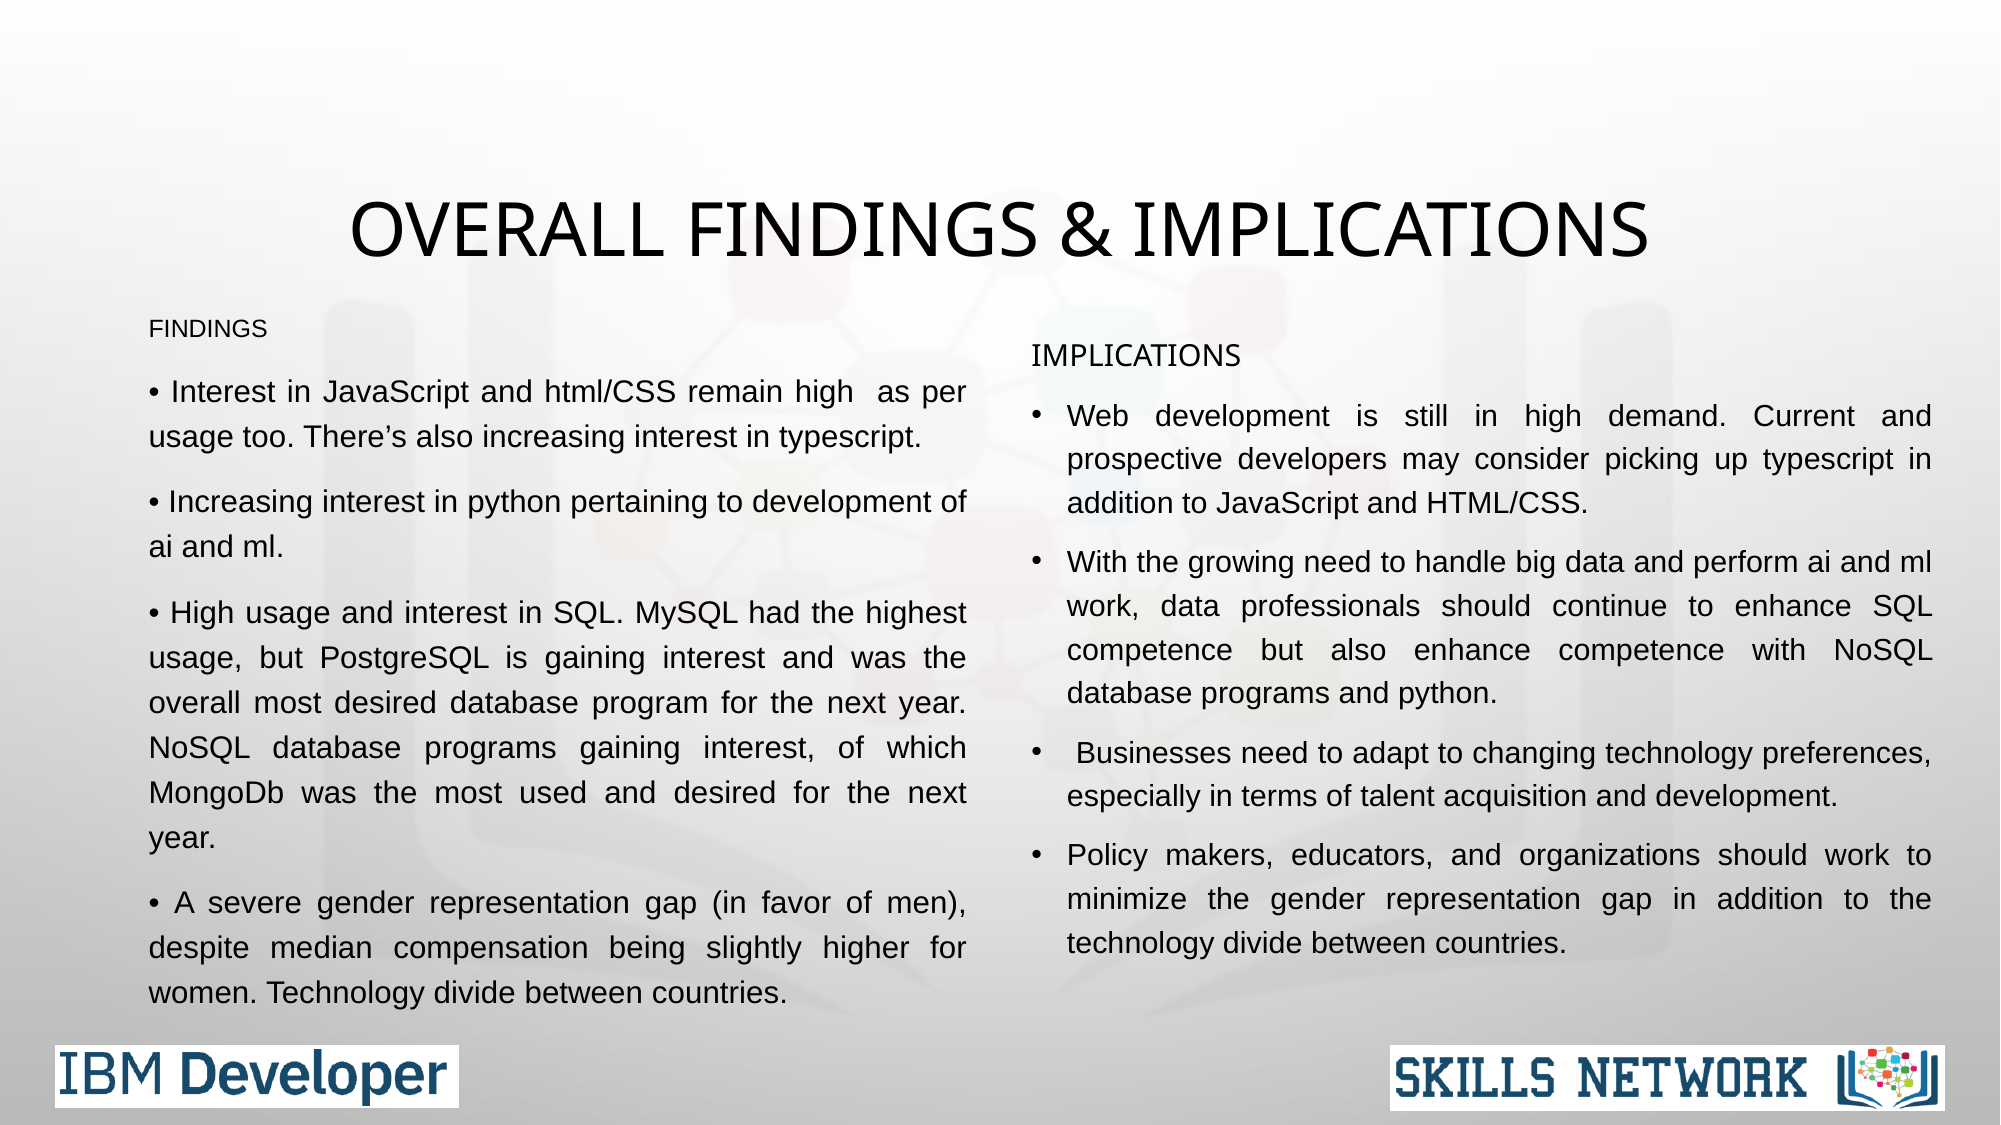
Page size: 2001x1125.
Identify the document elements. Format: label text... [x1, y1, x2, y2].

title OVERALL FINDINGS & IMPLICATIONS [149, 101, 1851, 364]
list Findings • Interest in JavaScript and html/CSS remain high as per usage too. There’s also increasing interest in typescript. • Increasing interest in python pertaining to development of ai and ml. • High usage and interest in SQL. MySQL had the highest usage, but PostgreSQL is gaining interest and was the overall most desired database program for the next year. NoSQL database programs gaining interest, of which MongoDb was the most used and desired for the next year. • A severe gender representation gap (in favor of men), despite median compensation being slightly higher for women. Technology divide between countries. [133, 299, 984, 1014]
list Implications Web development is still in high demand. Current and prospective developers may consider picking up typescript in addition to JavaScript and HTML/CSS. With the growing need to handle big data and perform ai and ml work, data professionals should continue to enhance SQL competence but also enhance competence with NoSQL database programs and python. Businesses need to adapt to changing technology preferences, especially in terms of talent acquisition and development. Policy makers, educators, and organizations should work to minimize the gender representation gap in addition to the technology divide between countries. [1016, 321, 1948, 992]
picture [0, 0, 2000, 1125]
